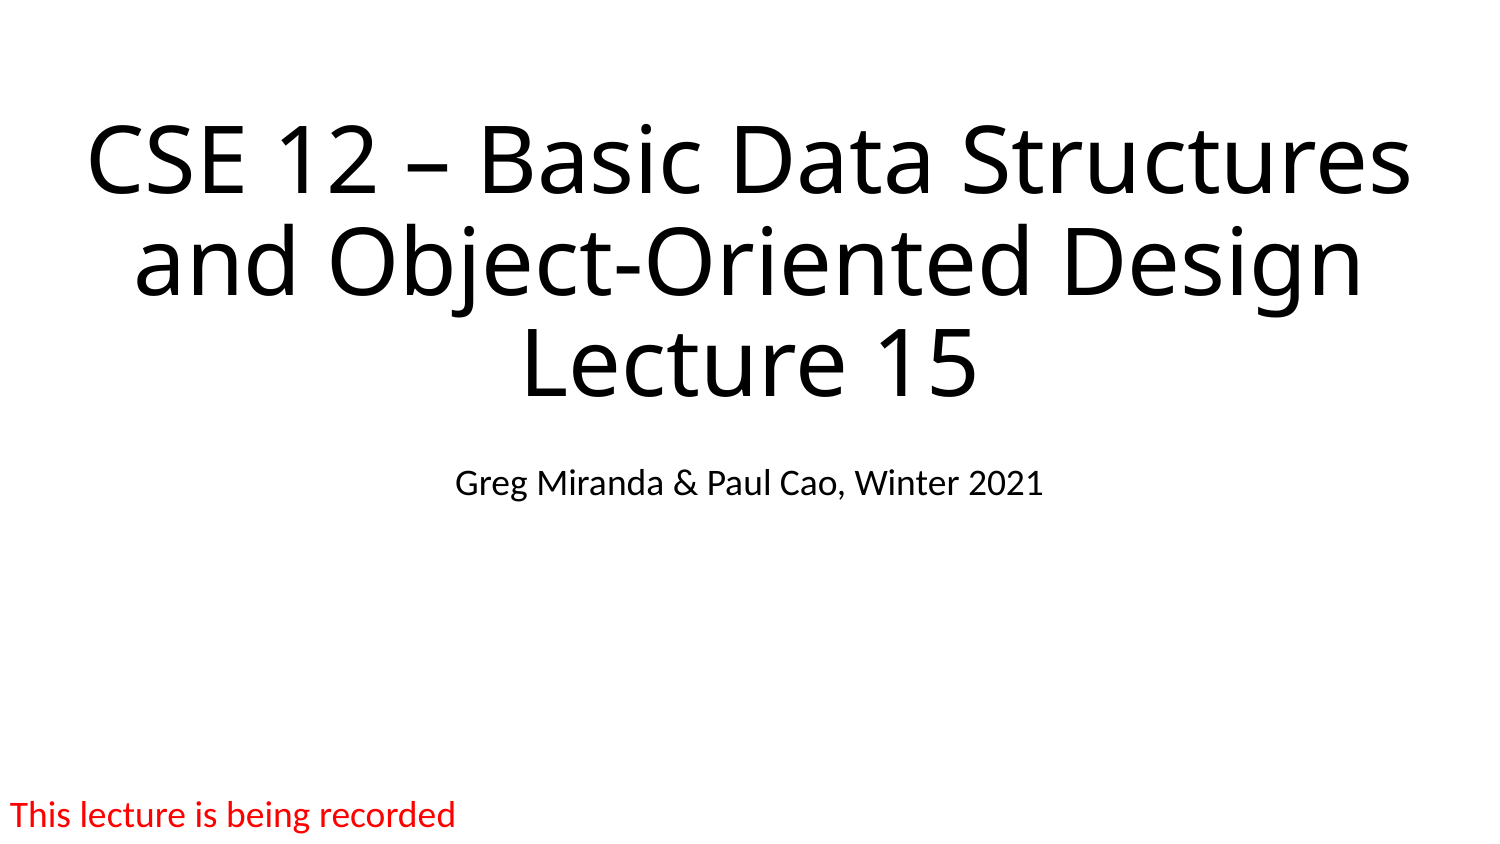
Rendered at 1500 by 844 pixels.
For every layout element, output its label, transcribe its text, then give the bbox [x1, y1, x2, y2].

title CSE 12 – Basic Data Structures and Object-Oriented Design Lecture 15 [0, 138, 1500, 432]
text_box This lecture is being recorded [0, 783, 472, 843]
subtitle Greg Miranda & Paul Cao, Winter 2021 [187, 443, 1313, 647]
